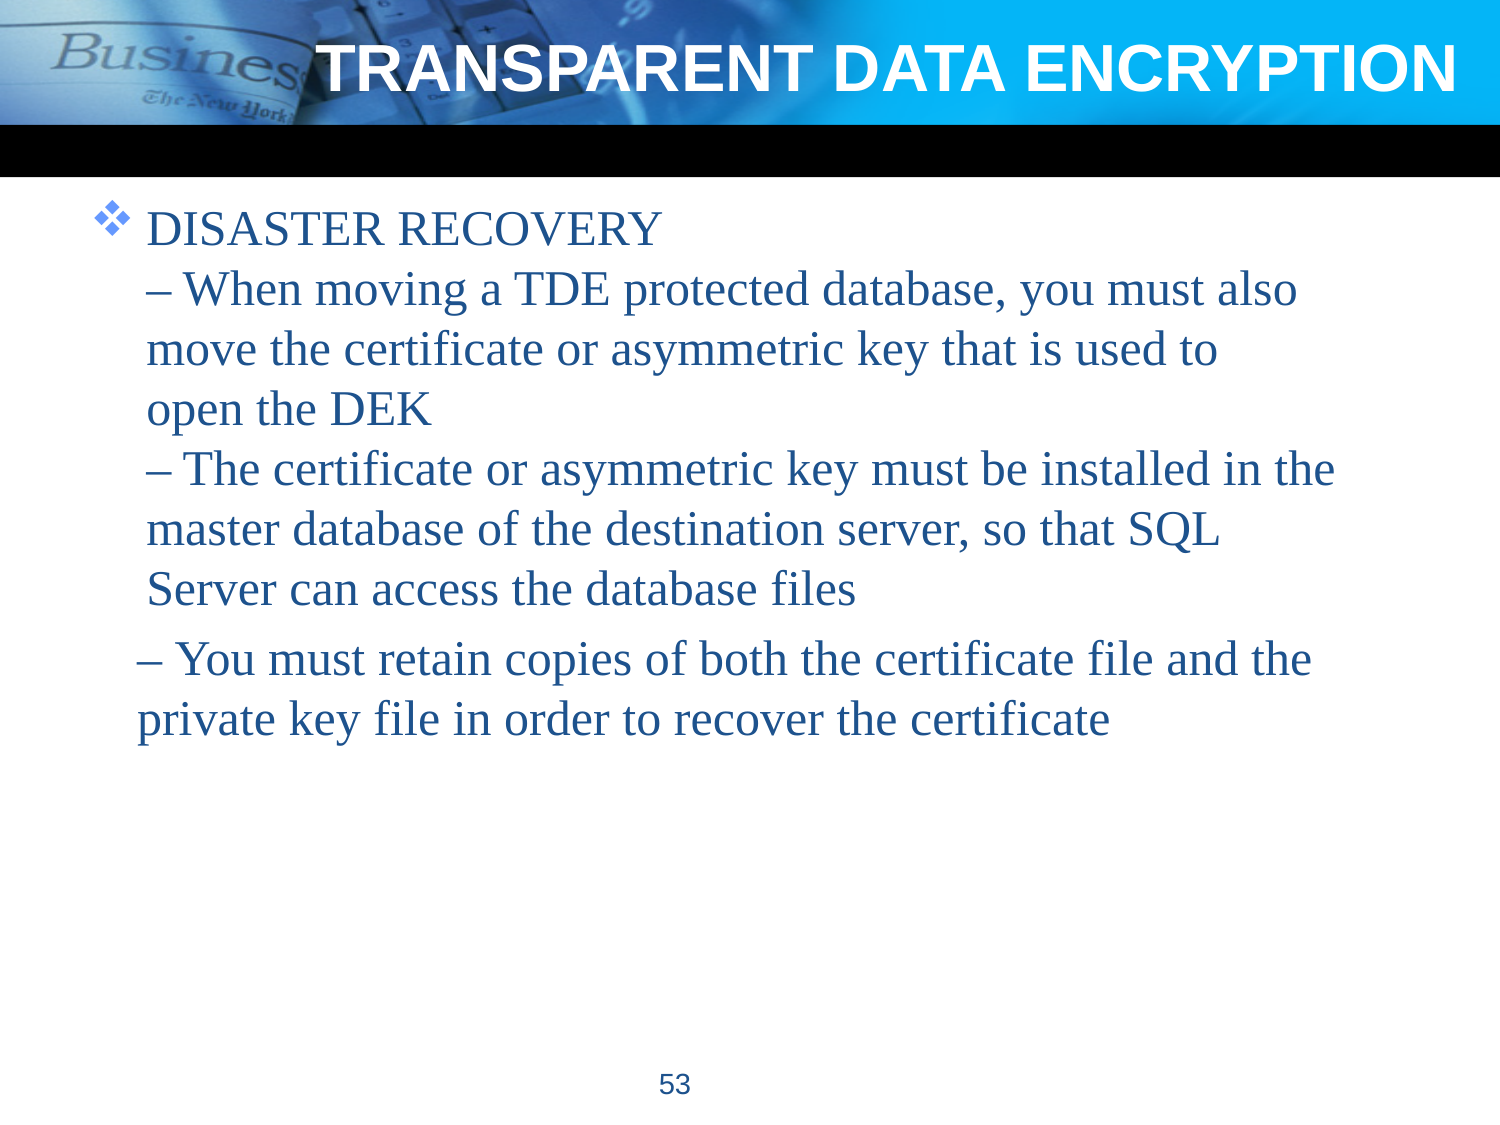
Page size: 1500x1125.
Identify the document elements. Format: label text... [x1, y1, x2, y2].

slide_number 53 [500, 1057, 850, 1111]
picture [0, 0, 830, 124]
list DISASTER RECOVERY – When moving a TDE protected database, you must also move the certificate or asymmetric key that is used to open the DEK – The certificate or asymmetric key must be installed in the master database of the destination server, so that SQL Server can access the database files – You must retain copies of both the certificate file and the private key file in order to recover the certificate [75, 187, 1425, 1050]
title TRANSPARENT DATA ENCRYPTION [37, 12, 1475, 118]
